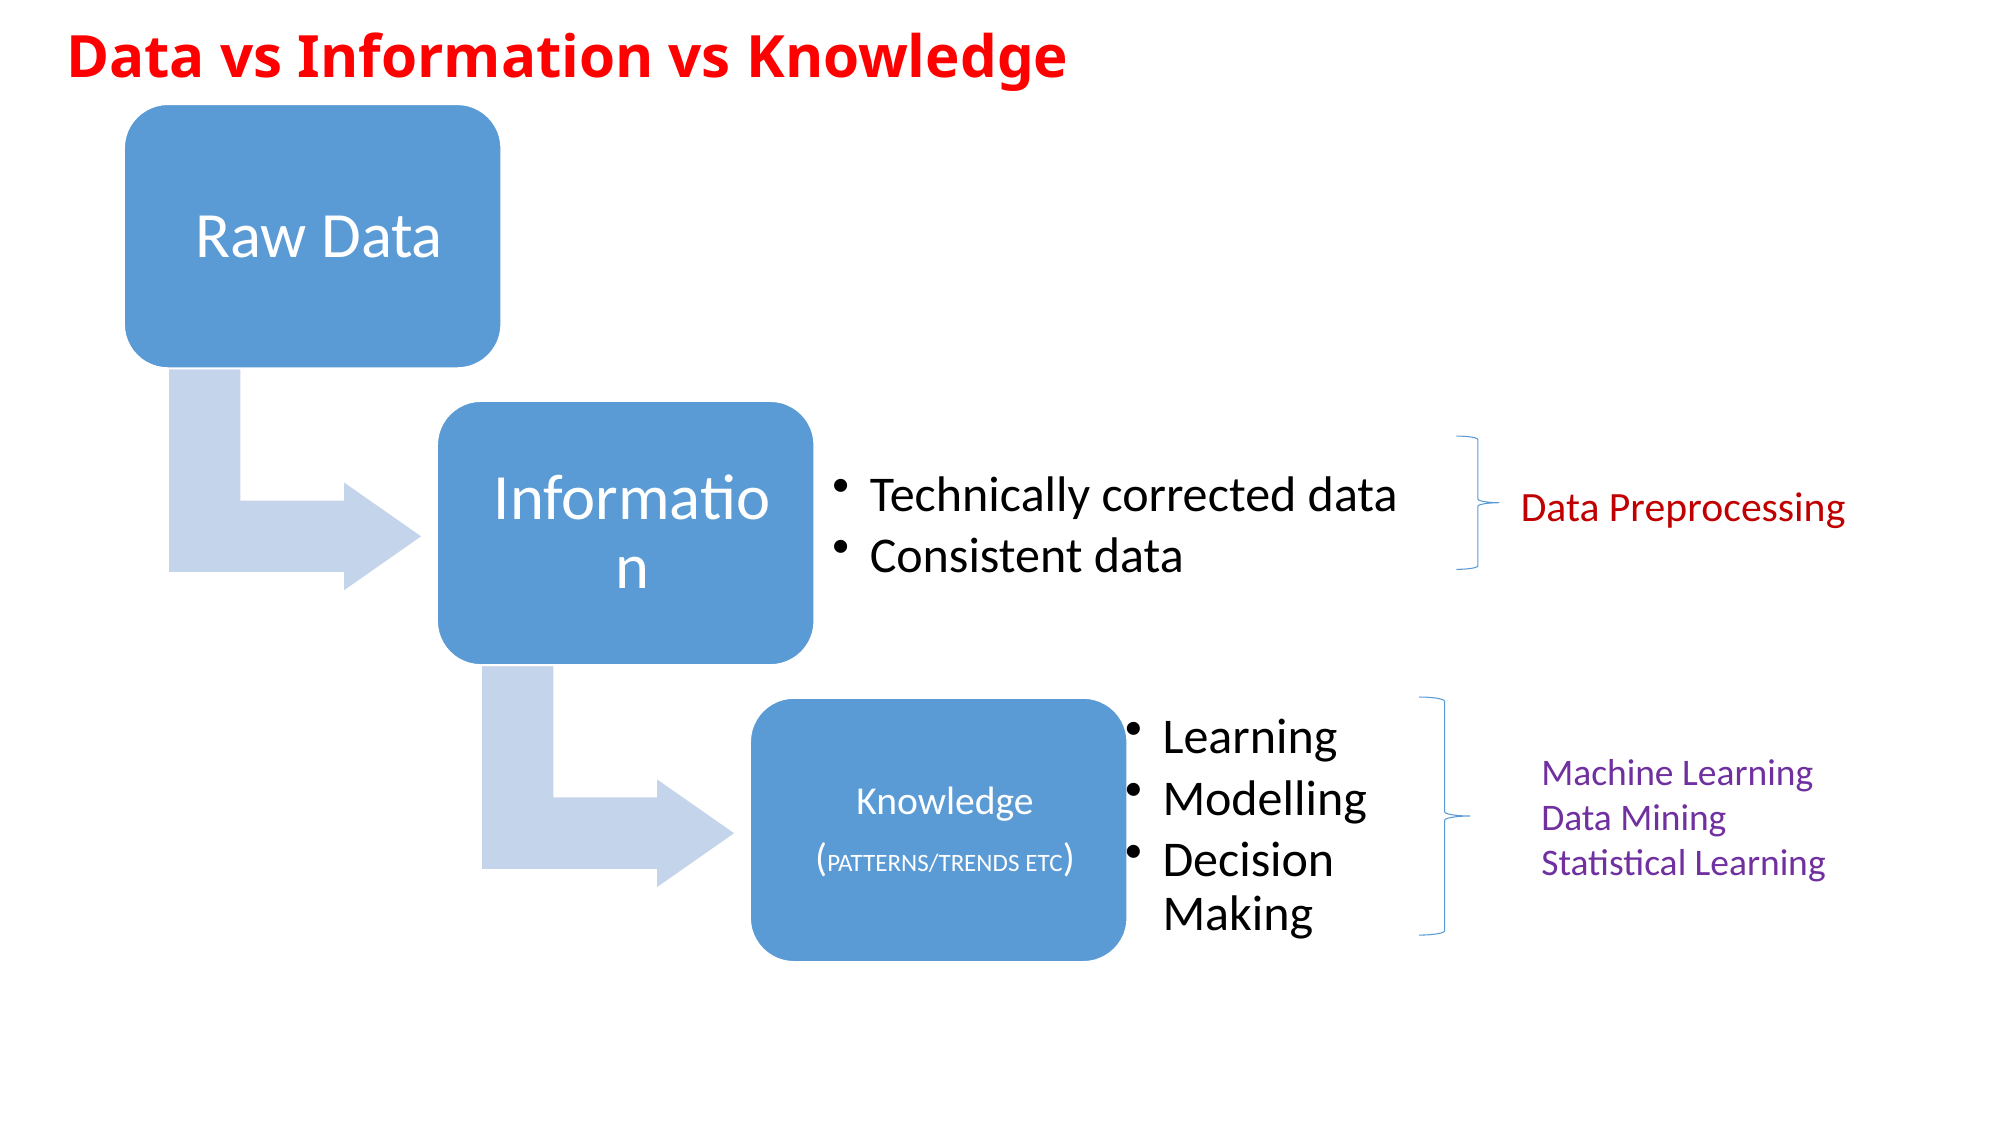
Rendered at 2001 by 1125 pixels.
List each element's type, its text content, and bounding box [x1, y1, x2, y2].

text_box [1445, 700, 1471, 932]
text_box Data vs Information vs Knowledge [51, 19, 1777, 103]
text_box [111, 99, 1445, 968]
text_box Machine Learning Data Mining Statistical Learning [1526, 740, 1850, 891]
text_box Data Preprocessing [1506, 472, 1861, 538]
text_box [1456, 435, 1500, 570]
